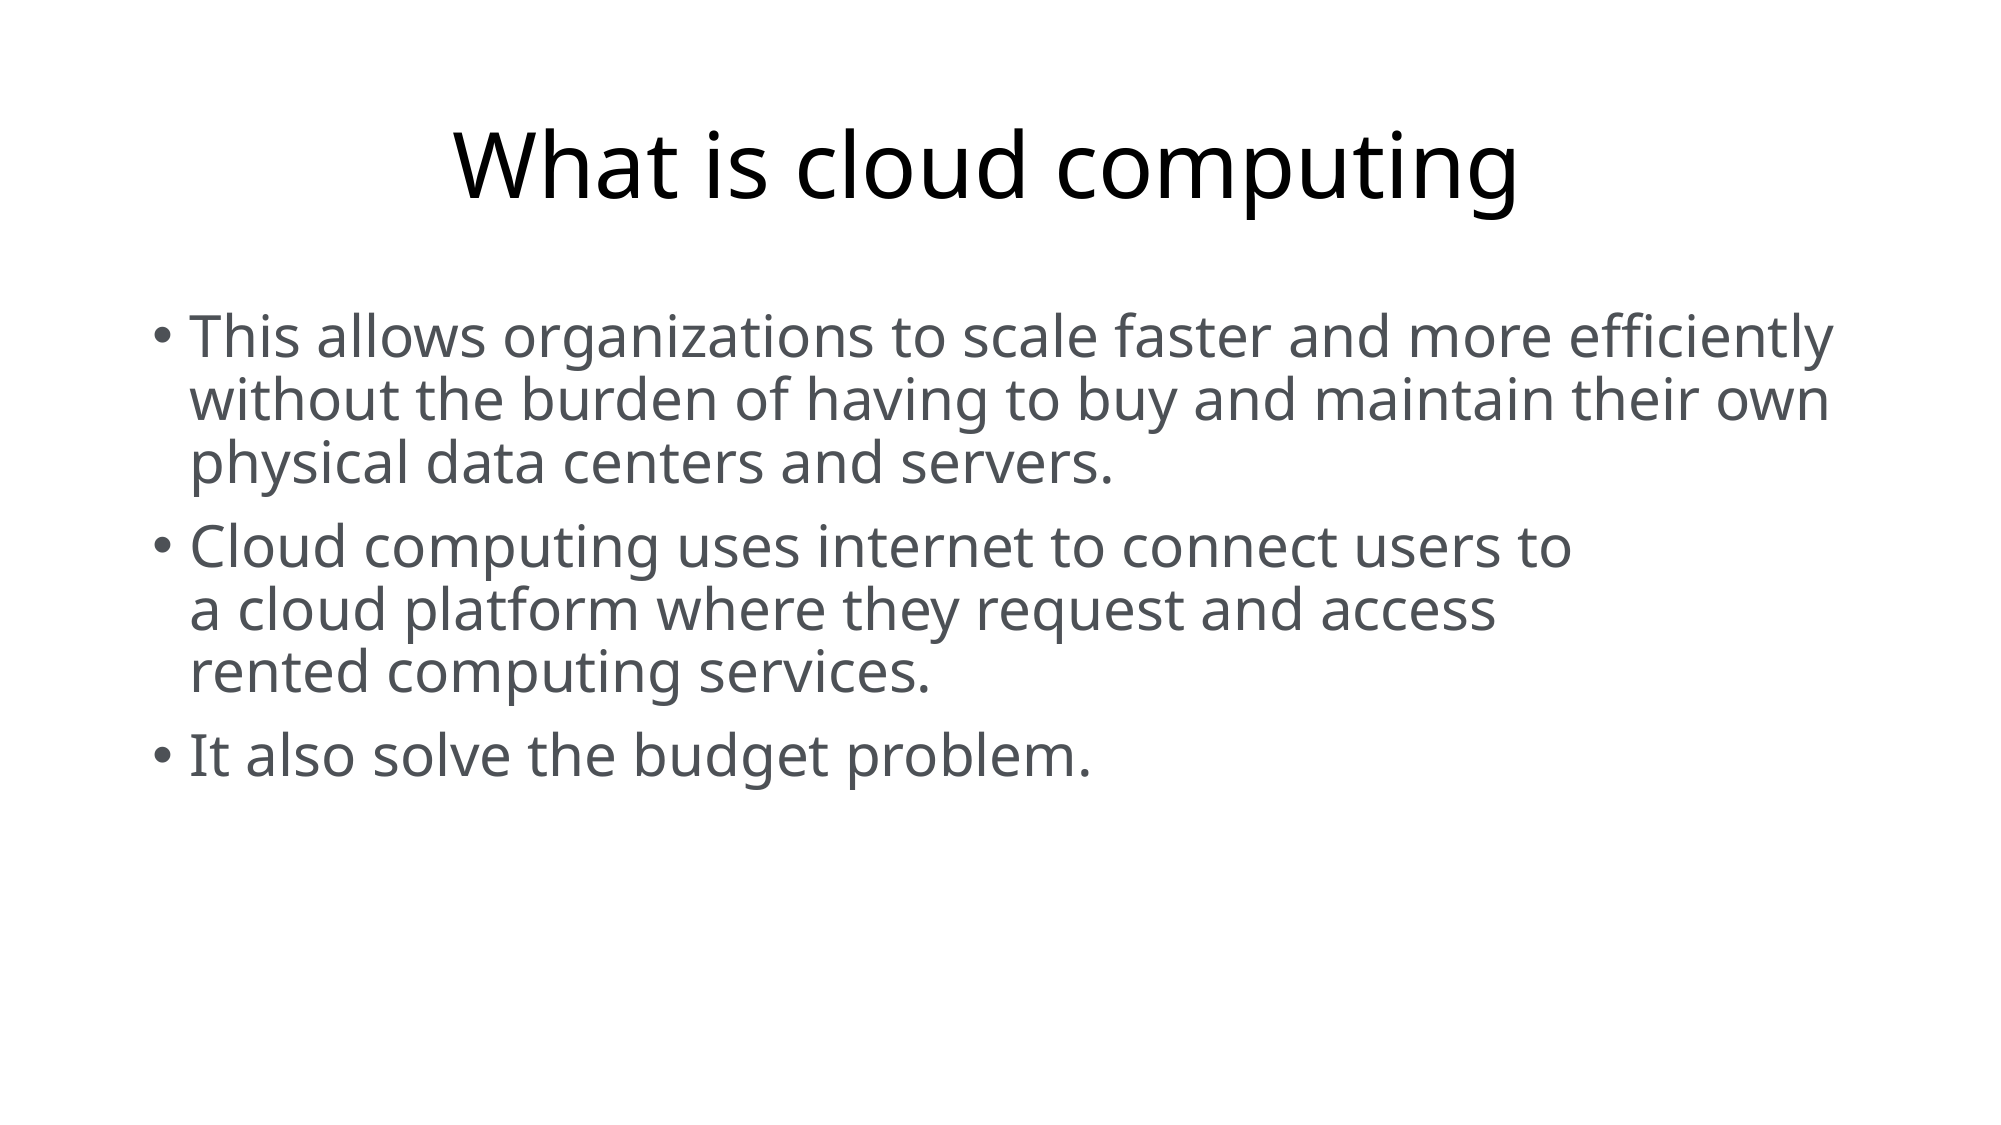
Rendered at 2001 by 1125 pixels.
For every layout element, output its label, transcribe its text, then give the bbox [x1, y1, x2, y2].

title What is cloud computing [137, 59, 1863, 278]
list This allows organizations to scale faster and more efficiently without the burden of having to buy and maintain their own physical data centers and servers. Cloud computing uses internet to connect users to a cloud platform where they request and access rented computing services. It also solve the budget problem. [137, 299, 1863, 1014]
